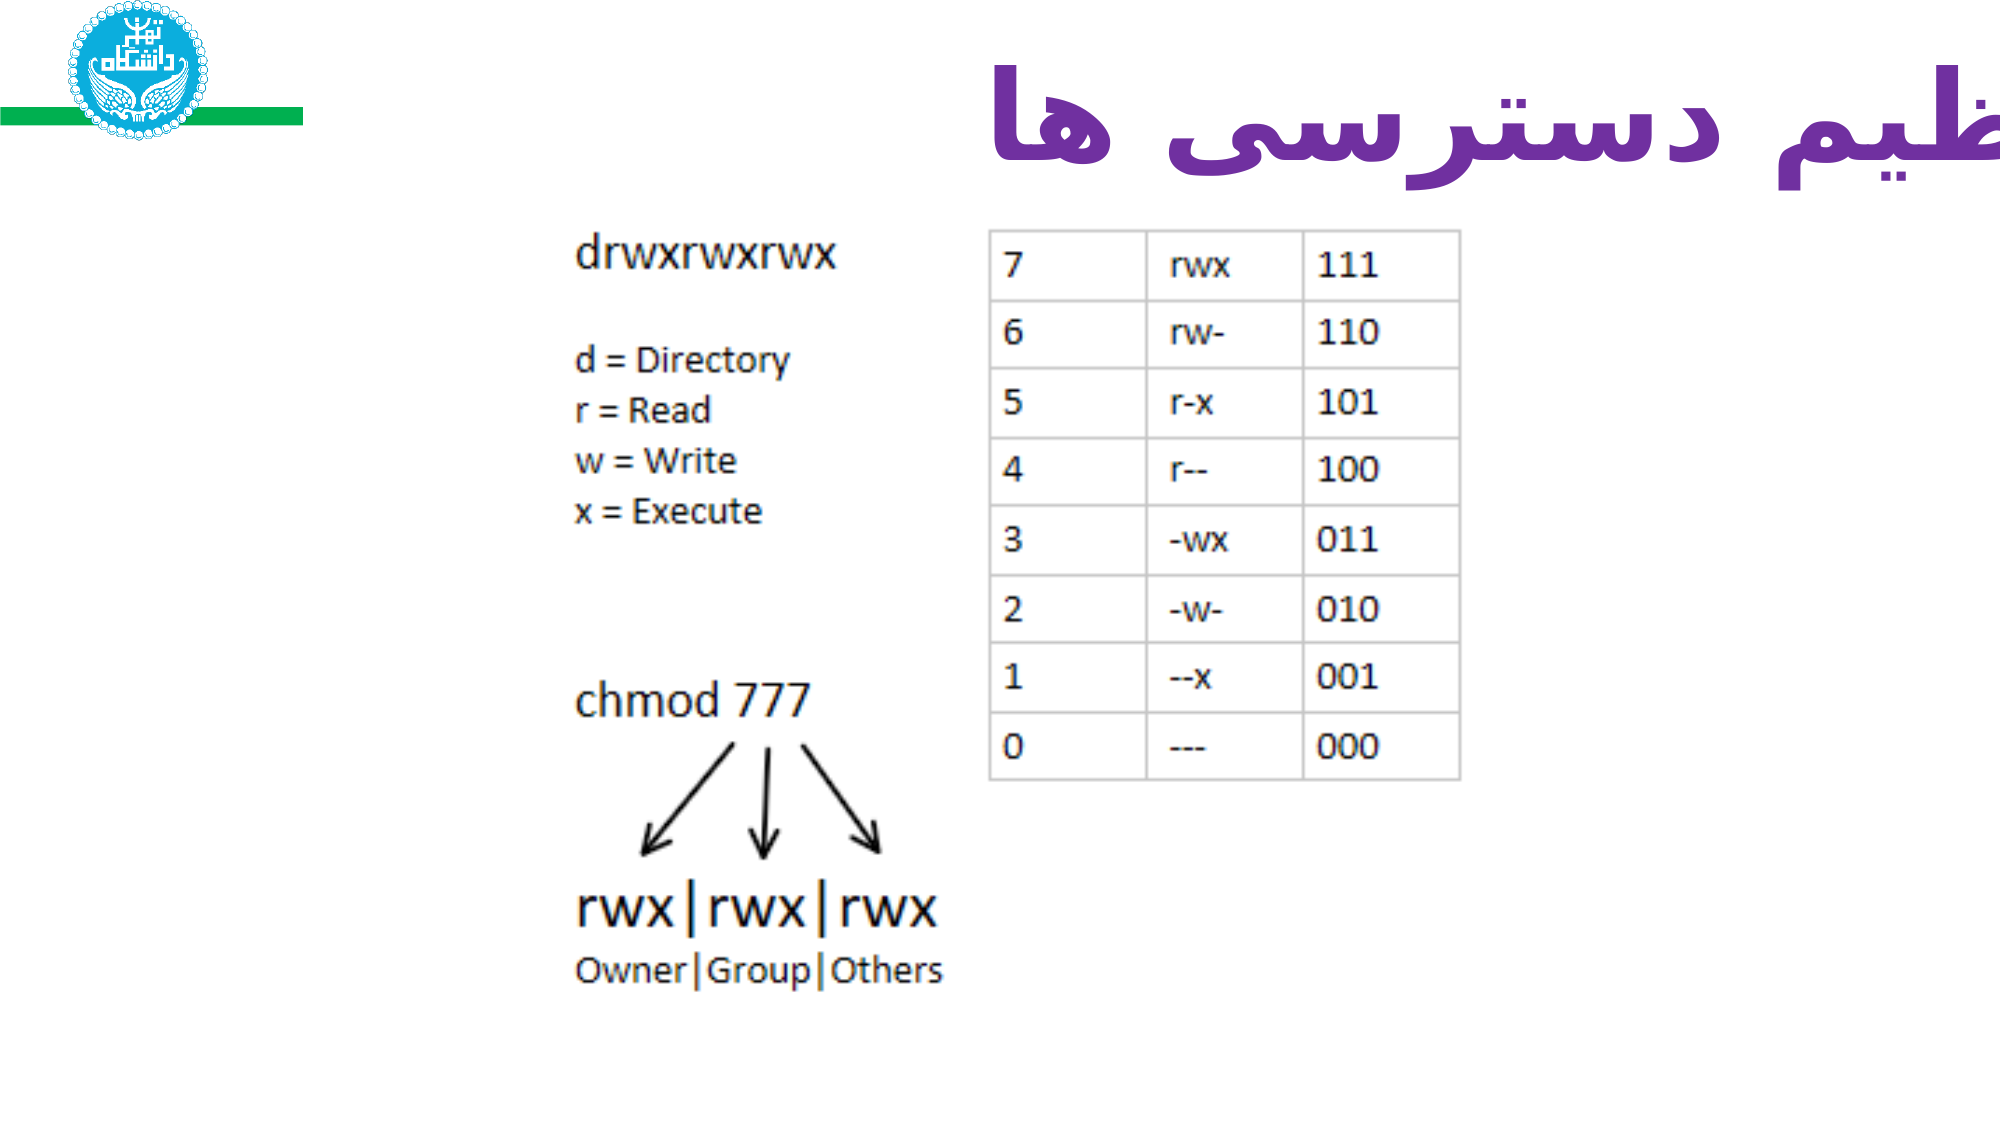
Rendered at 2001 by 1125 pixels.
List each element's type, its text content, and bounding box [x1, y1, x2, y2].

picture [539, 194, 1507, 1048]
text_box تنظیم دسترسی ها [969, 27, 2000, 193]
picture [12, 0, 422, 141]
